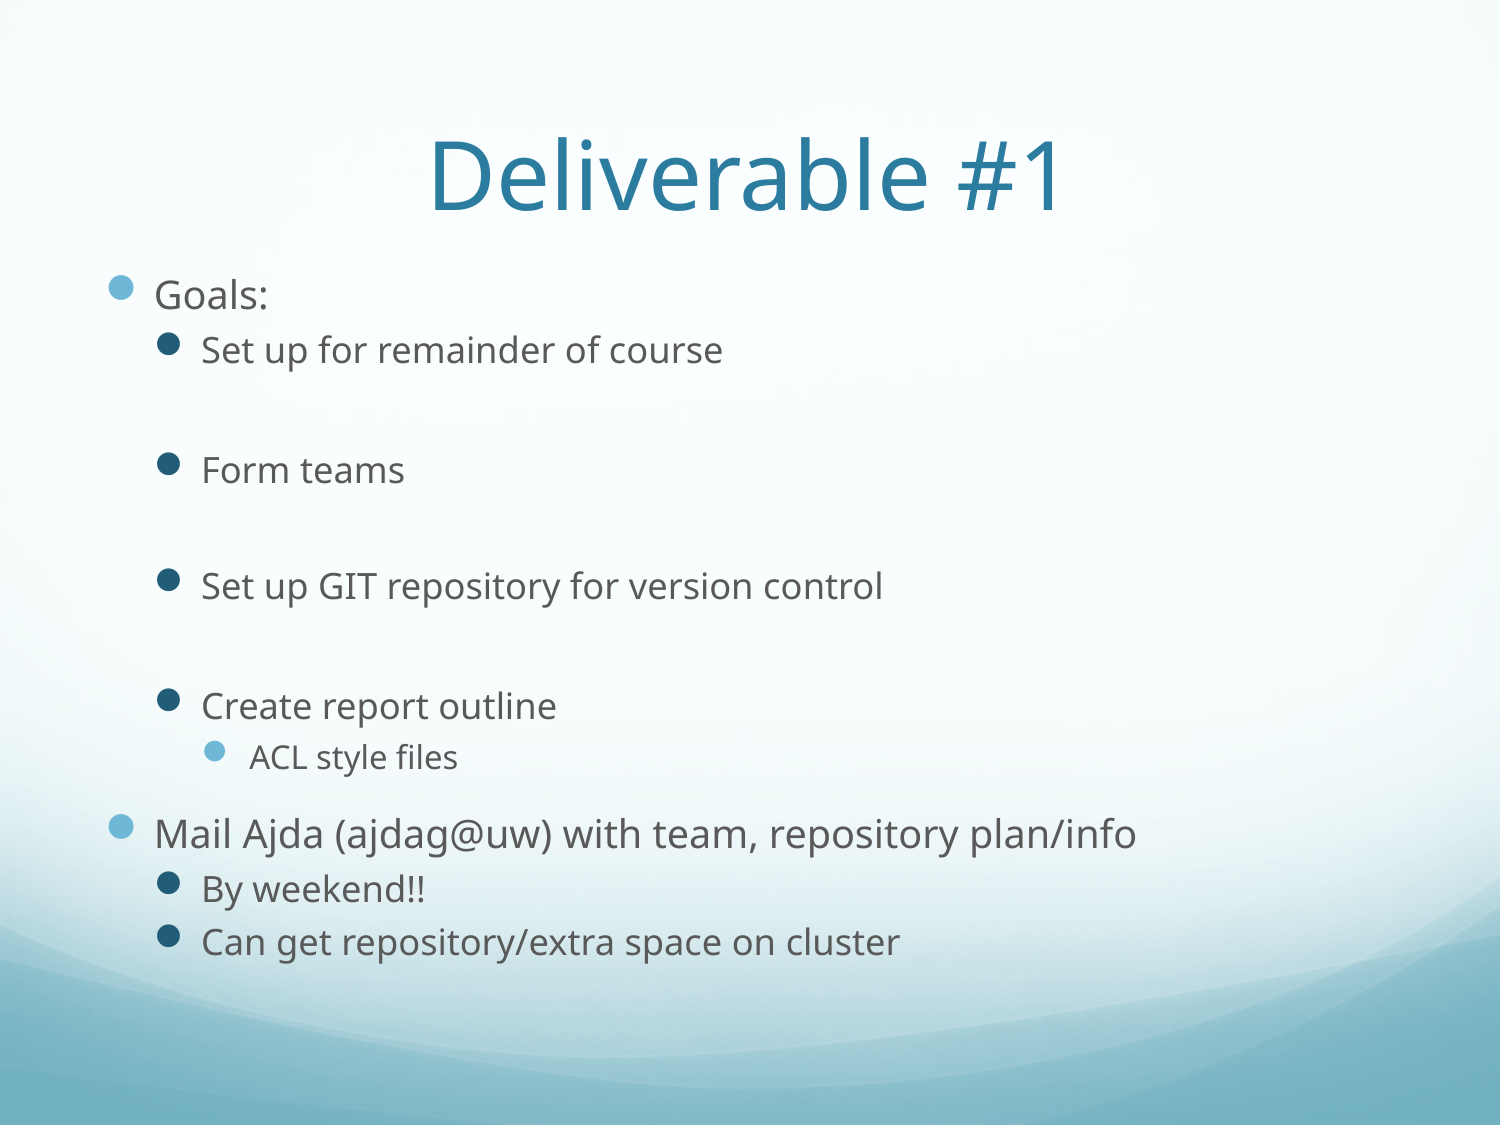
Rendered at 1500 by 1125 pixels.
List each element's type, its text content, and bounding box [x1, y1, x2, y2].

title Deliverable #1 [90, 17, 1410, 237]
list Goals: Set up for remainder of course Form teams Set up GIT repository for version control Create report outline ACL style files Mail Ajda (ajdag@uw) with team, repository plan/info By weekend!! Can get repository/extra space on cluster [90, 262, 1459, 975]
